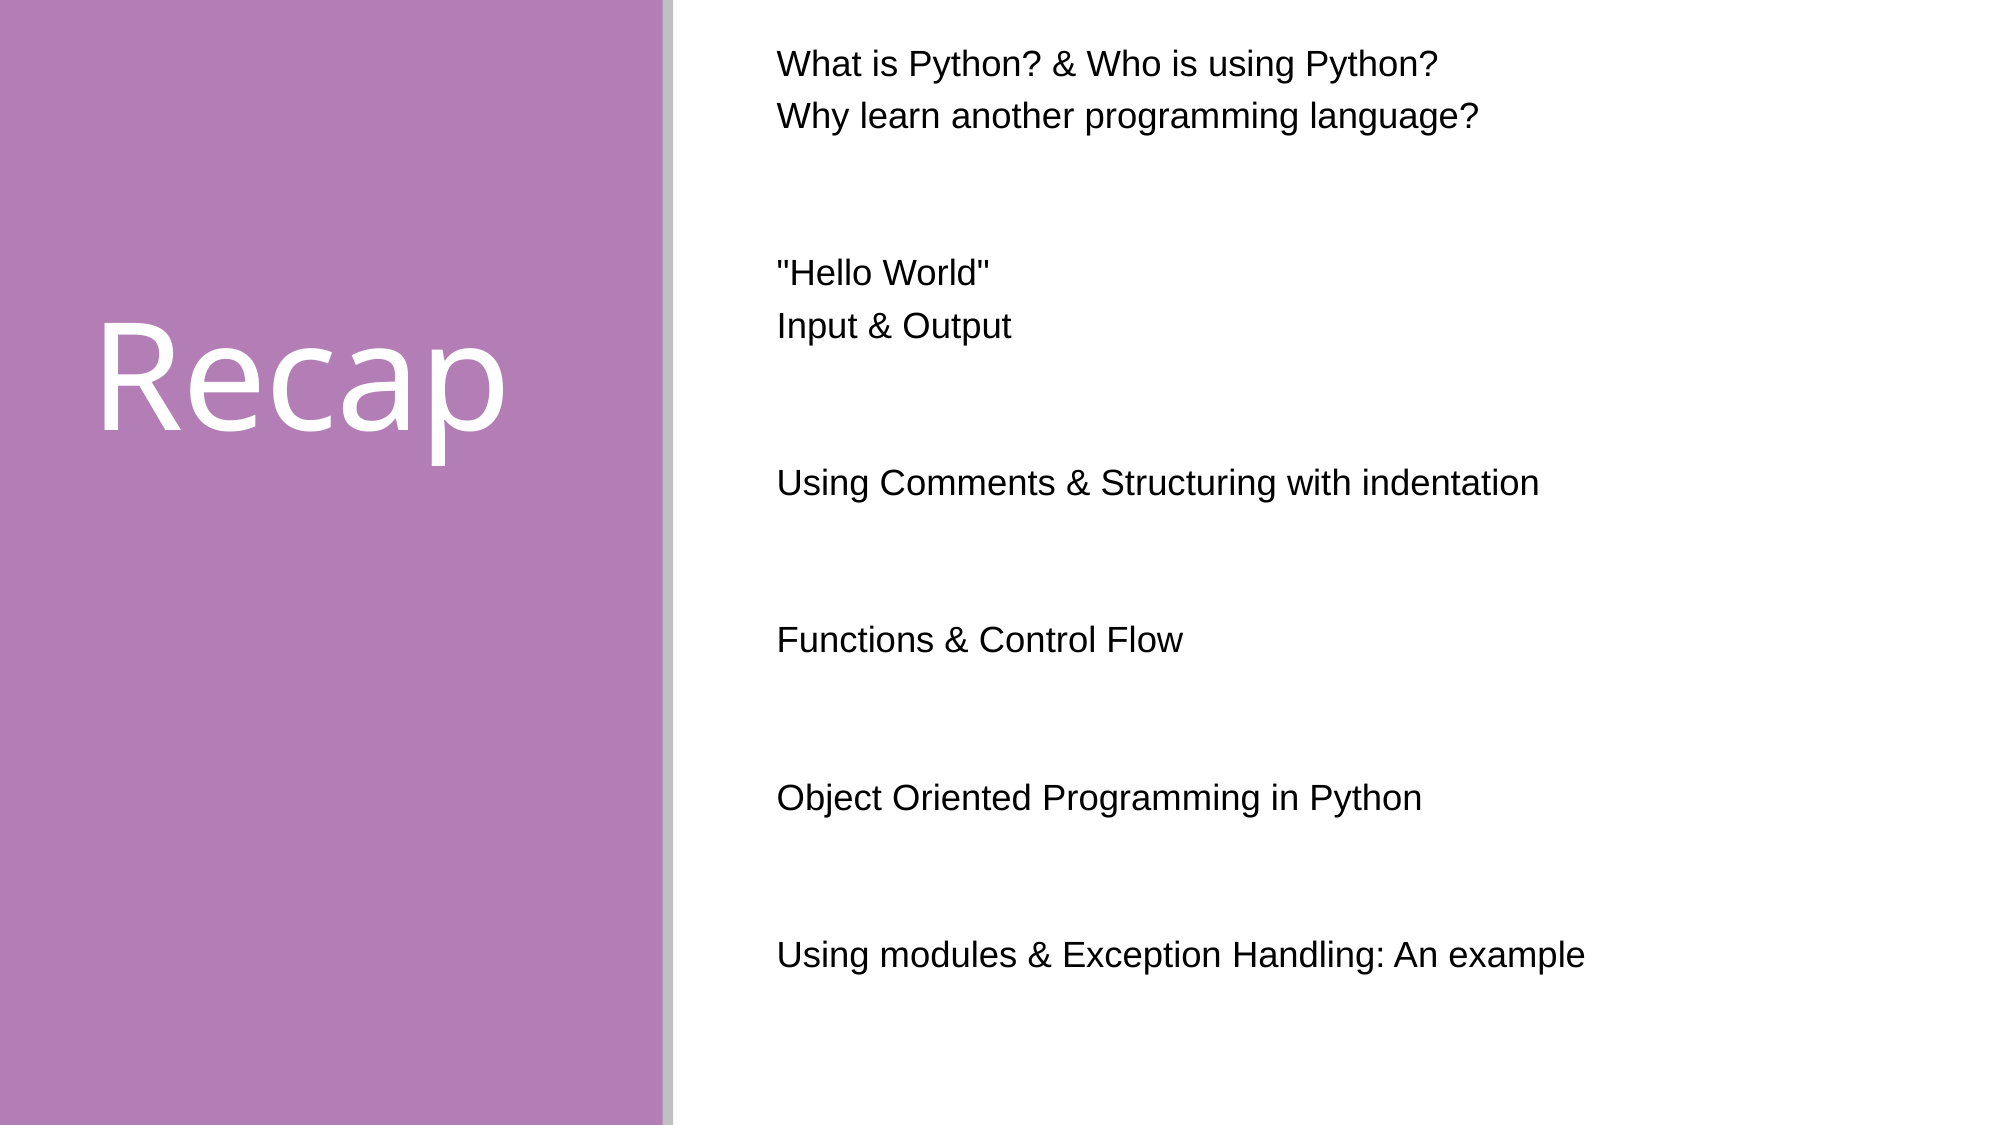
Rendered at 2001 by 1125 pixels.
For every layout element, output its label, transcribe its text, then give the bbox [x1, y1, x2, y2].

list What is Python? & Who is using Python? Why learn another programming language? "Hello World" Input & Output Using Comments & Structuring with indentation Functions & Control Flow Object Oriented Programming in Python Using modules & Exception Handling: An example [761, 23, 1827, 1102]
title Recap [75, 97, 600, 473]
